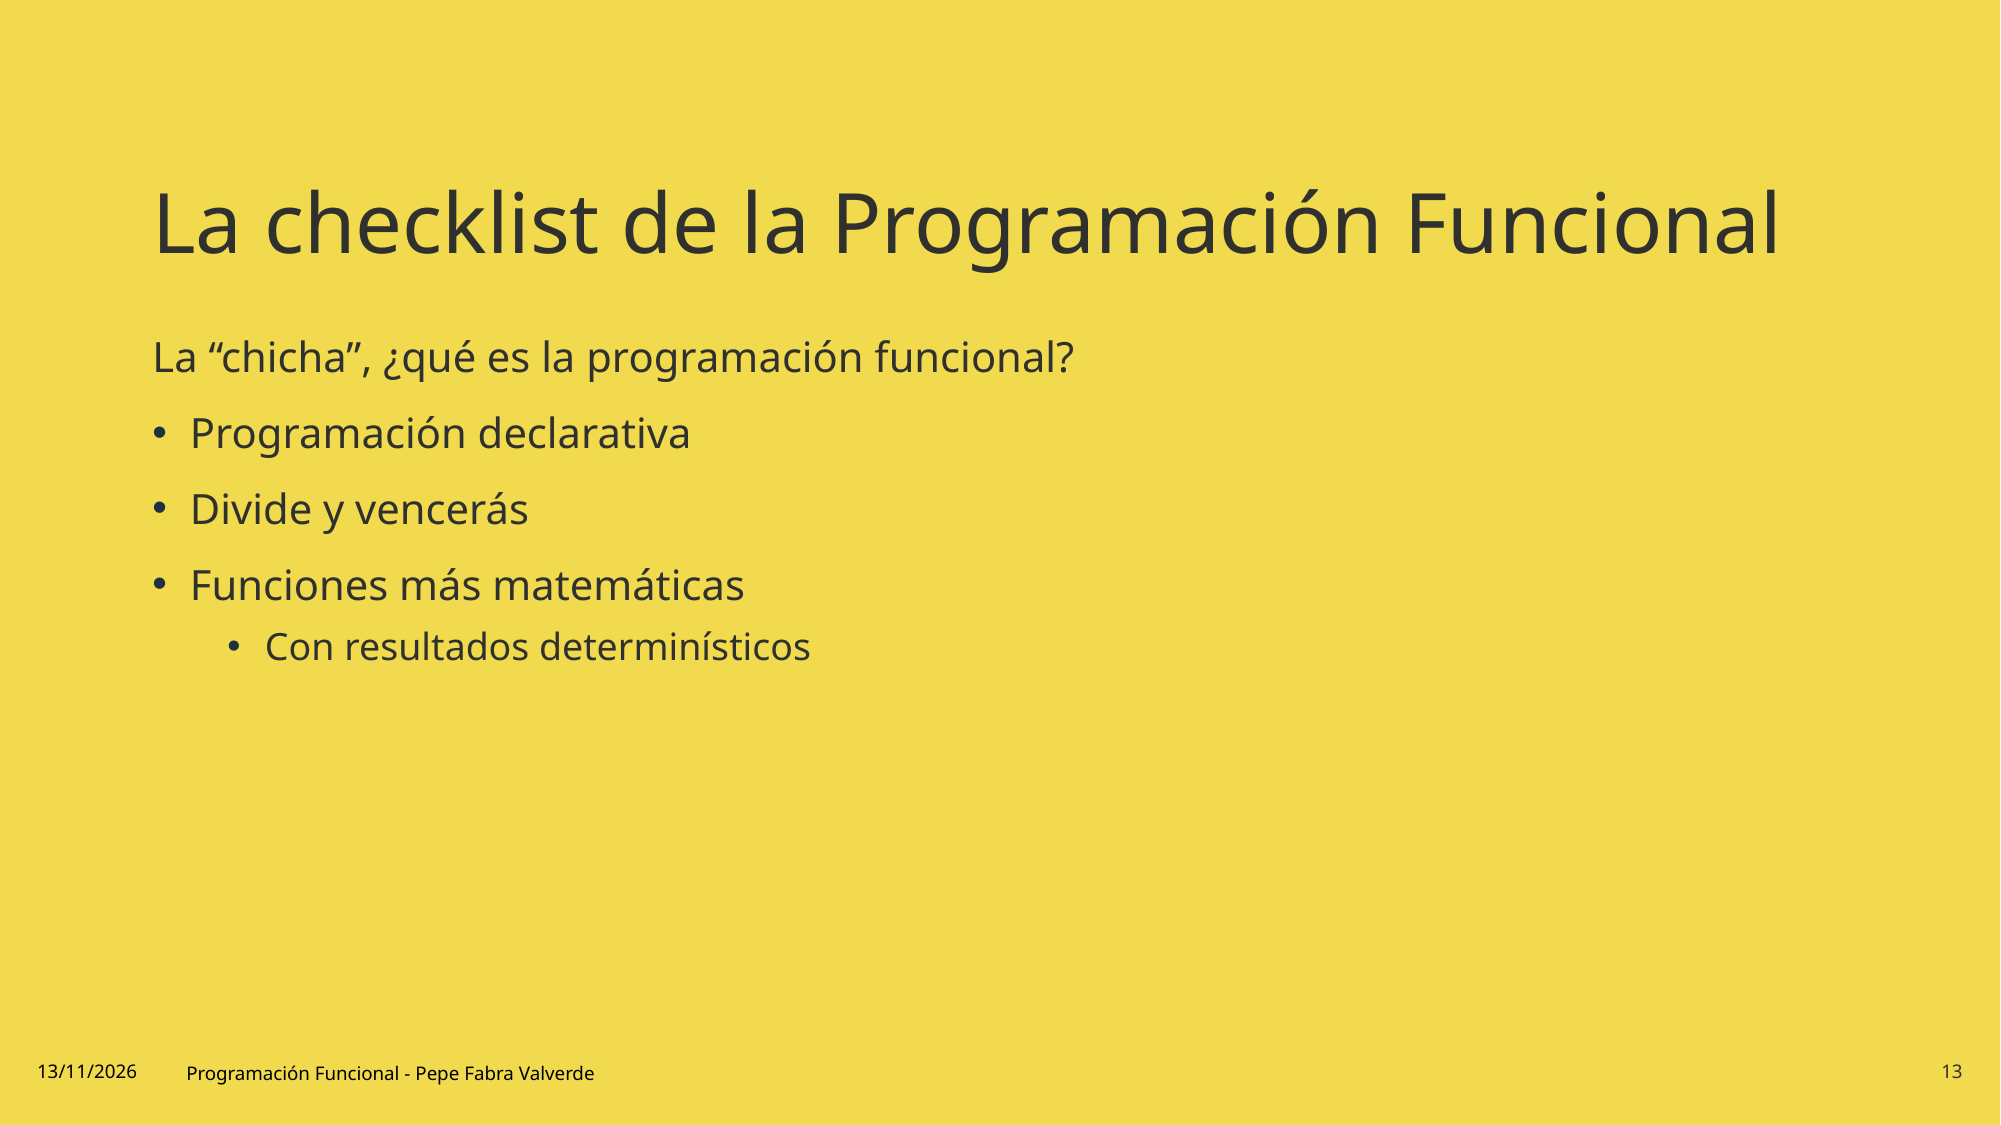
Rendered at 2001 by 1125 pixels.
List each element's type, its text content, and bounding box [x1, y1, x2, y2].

slide_number 13 [1527, 1042, 1978, 1103]
list La “chicha”, ¿qué es la programación funcional? Programación declarativa Divide y vencerás Funciones más matemáticas Con resultados determinísticos [137, 318, 1863, 1014]
title La checklist de la Programación Funcional [137, 59, 1863, 278]
footer Programación Funcional - Pepe Fabra Valverde [171, 1042, 847, 1103]
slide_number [22, 1042, 166, 1103]
